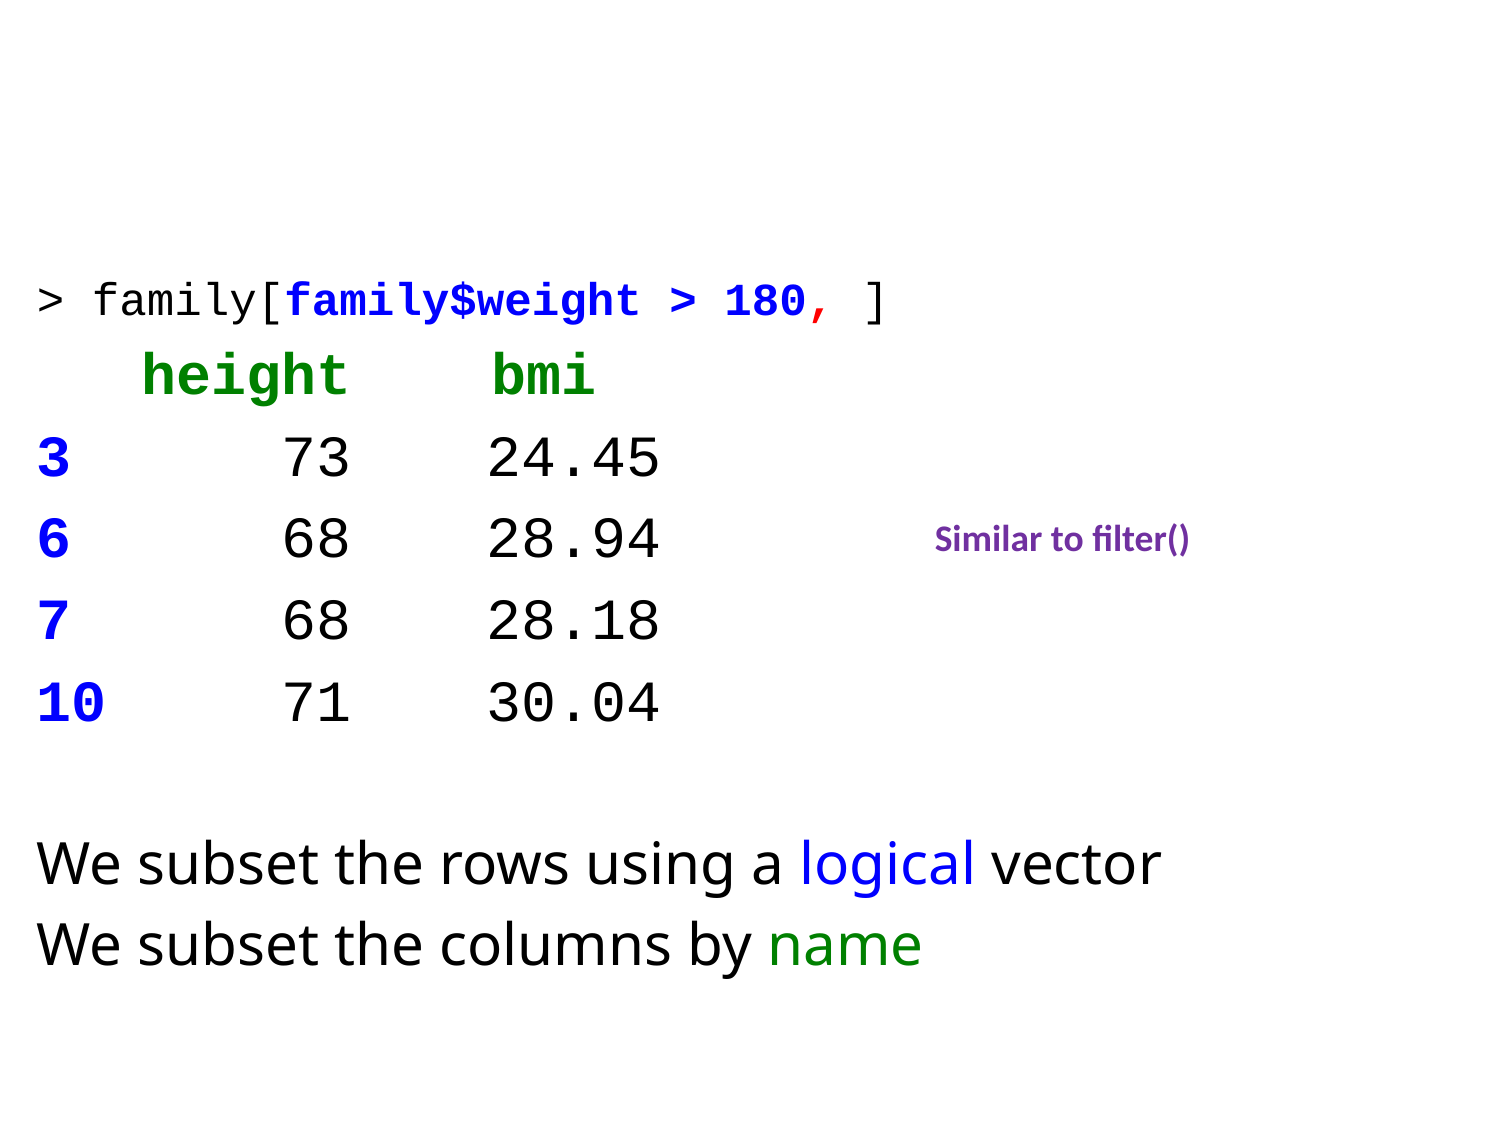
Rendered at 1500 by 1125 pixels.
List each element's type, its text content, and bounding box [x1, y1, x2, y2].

list > family[family$weight > 180, ] height bmi 3 73 24.45 6 68 28.94 7 68 28.18 10 71 30.04 We subset the rows using a logical vector We subset the columns by name [21, 262, 1500, 1005]
text_box Similar to filter() [920, 507, 1275, 567]
